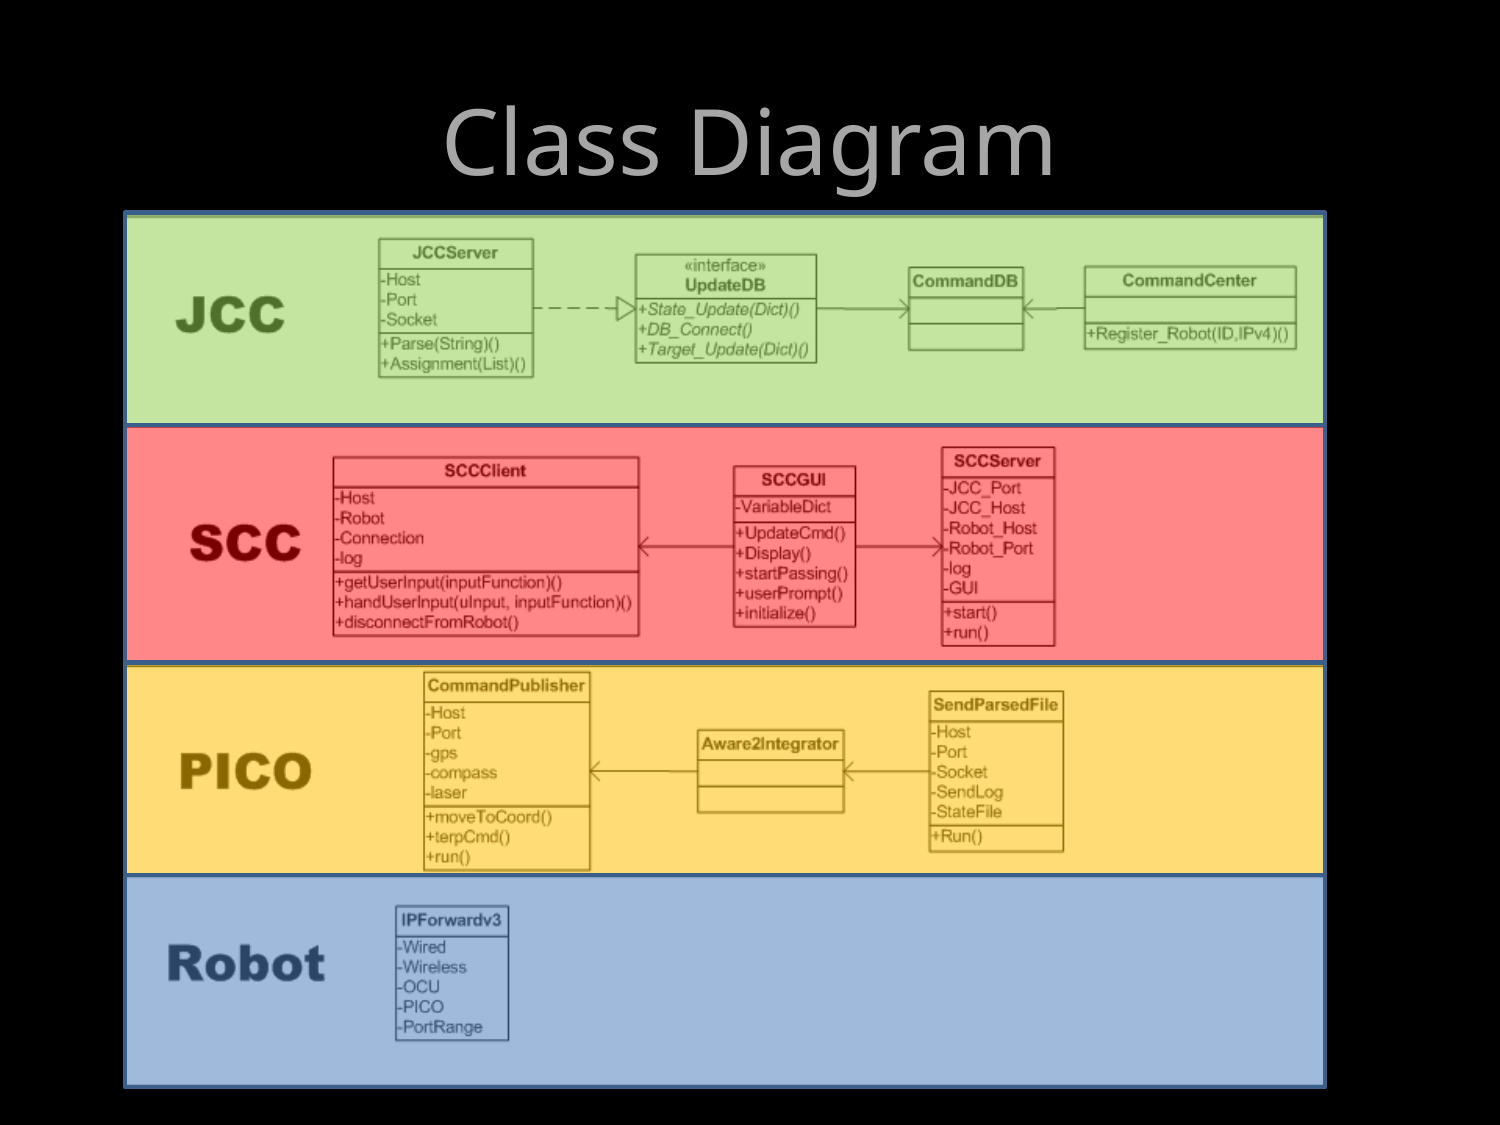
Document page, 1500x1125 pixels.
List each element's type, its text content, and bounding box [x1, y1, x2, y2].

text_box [124, 212, 1327, 1088]
title Class Diagram [75, 45, 1425, 233]
